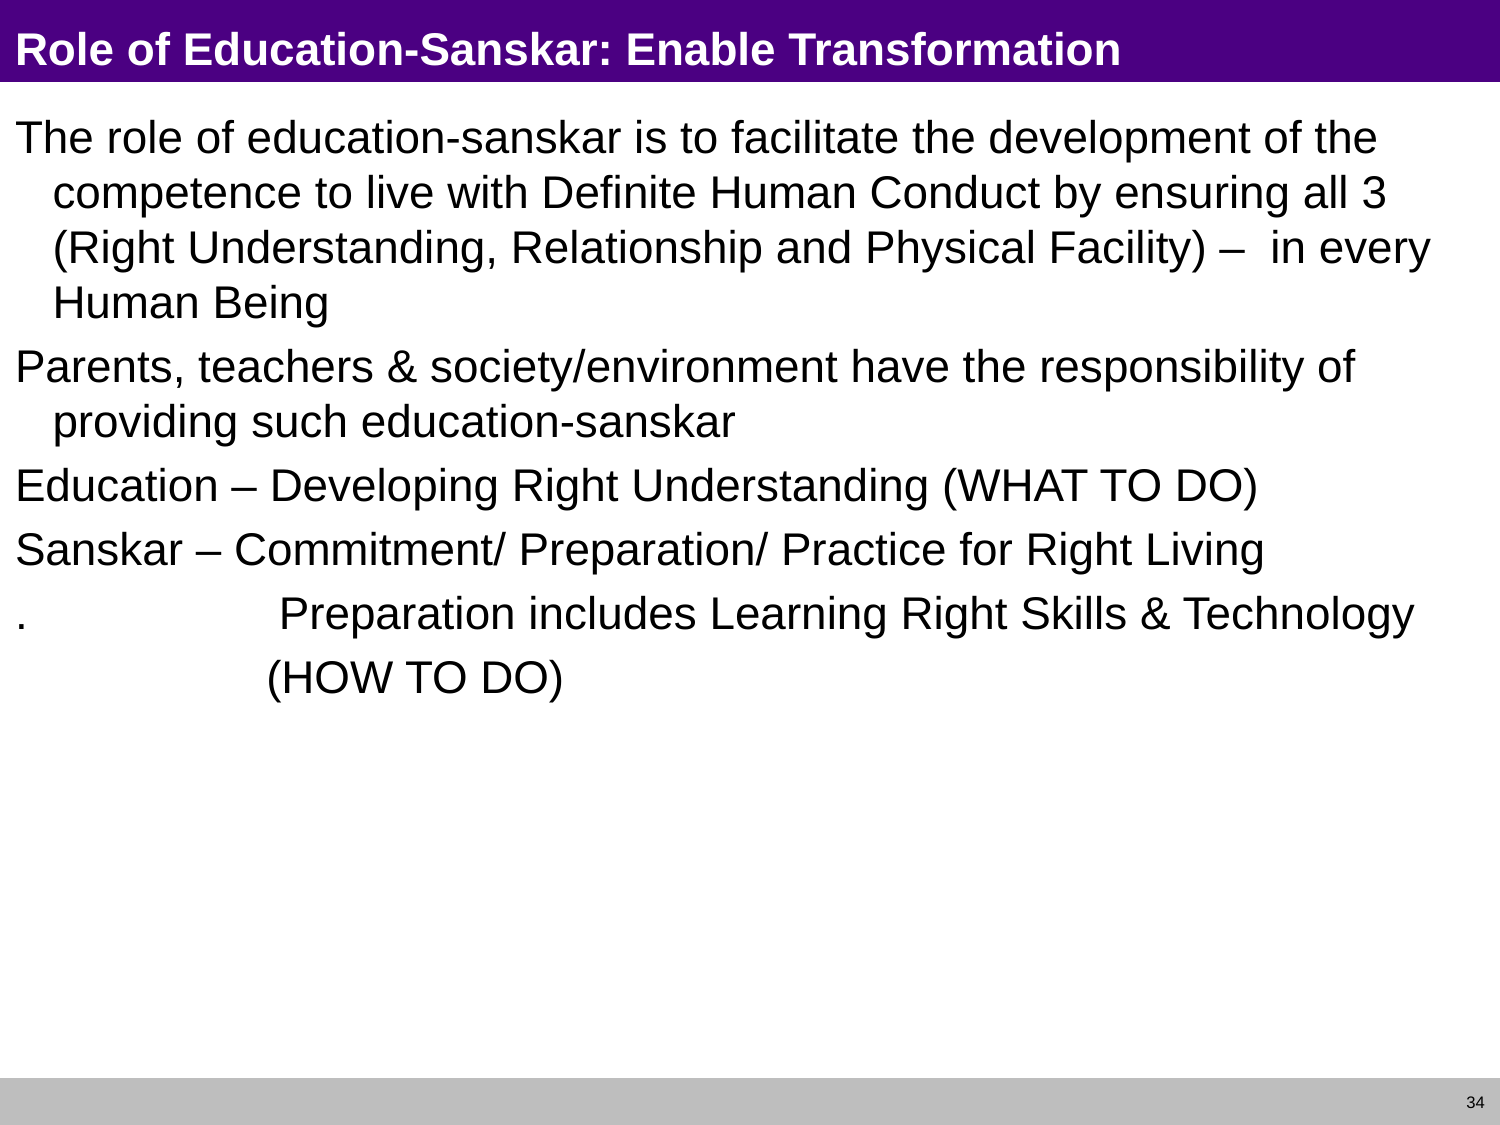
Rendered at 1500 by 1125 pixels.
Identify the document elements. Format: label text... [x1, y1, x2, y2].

title Role of Education-Sanskar: Enable Transformation [0, 12, 1500, 75]
list The role of education-sanskar is to facilitate the development of the competence to live with Definite Human Conduct by ensuring all 3 (Right Understanding, Relationship and Physical Facility) – in every Human Being Parents, teachers & society/environment have the responsibility of providing such education-sanskar Education – Developing Right Understanding (WHAT TO DO) Sanskar – Commitment/ Preparation/ Practice for Right Living . Preparation includes Learning Right Skills & Technology (HOW TO DO) [0, 99, 1500, 1075]
